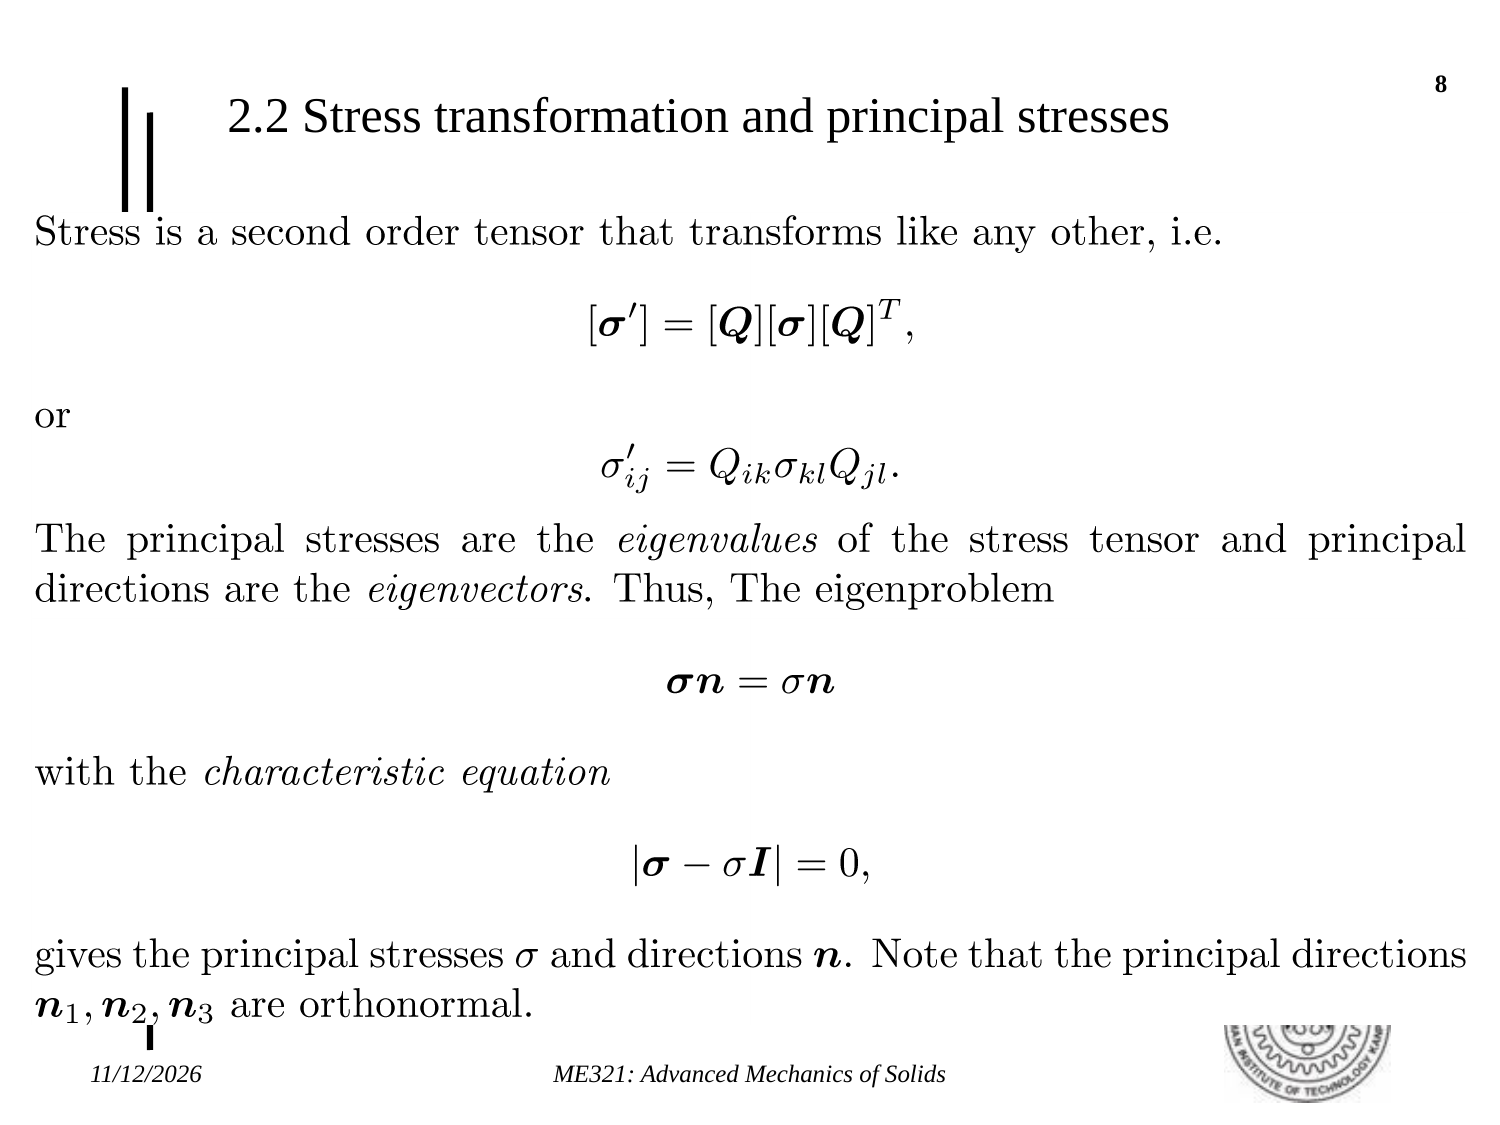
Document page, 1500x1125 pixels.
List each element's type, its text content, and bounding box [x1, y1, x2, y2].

text_box 2.2 Stress transformation and principal stresses [212, 74, 1238, 150]
picture [30, 212, 1469, 1103]
slide_number 8 [1387, 50, 1463, 116]
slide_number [75, 1042, 425, 1103]
footer ME321: Advanced Mechanics of Solids [512, 1042, 988, 1103]
